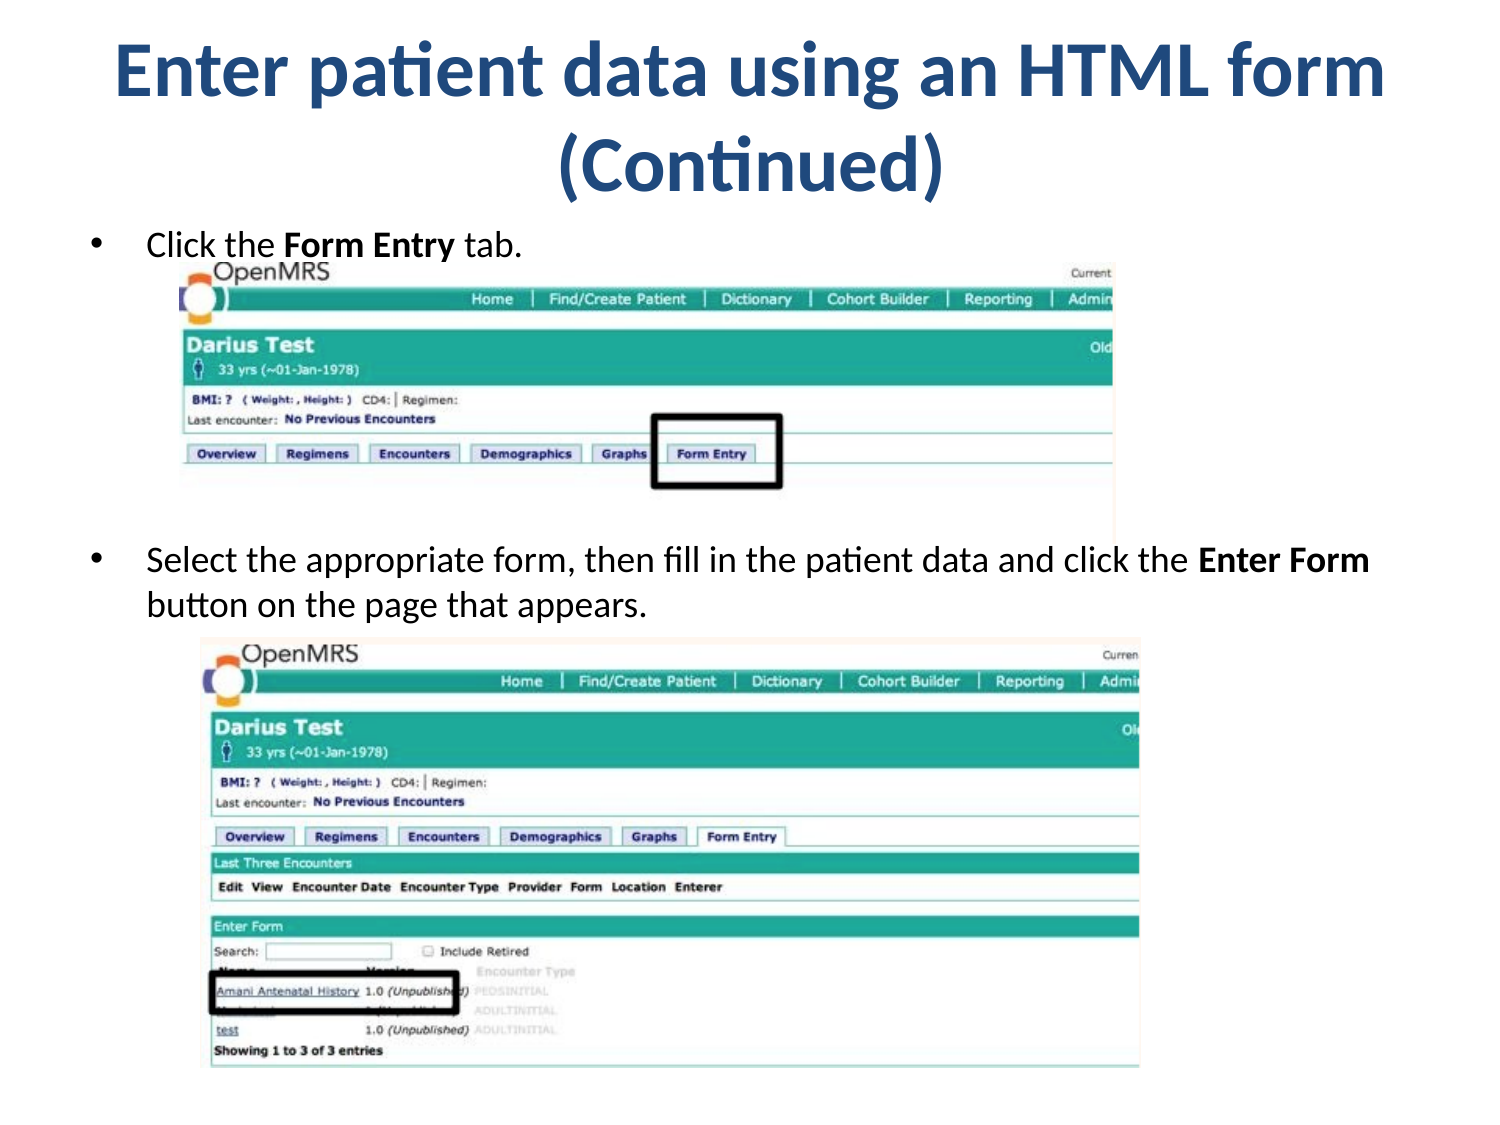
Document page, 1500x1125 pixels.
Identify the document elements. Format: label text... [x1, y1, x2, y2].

list Click the Form Entry tab. Select the appropriate form, then fill in the patient data and click the Enter Form button on the page that appears. [75, 212, 1425, 1050]
title Enter patient data using an HTML form (Continued) [76, 24, 1427, 200]
picture [179, 262, 1116, 544]
picture [199, 637, 1141, 1068]
